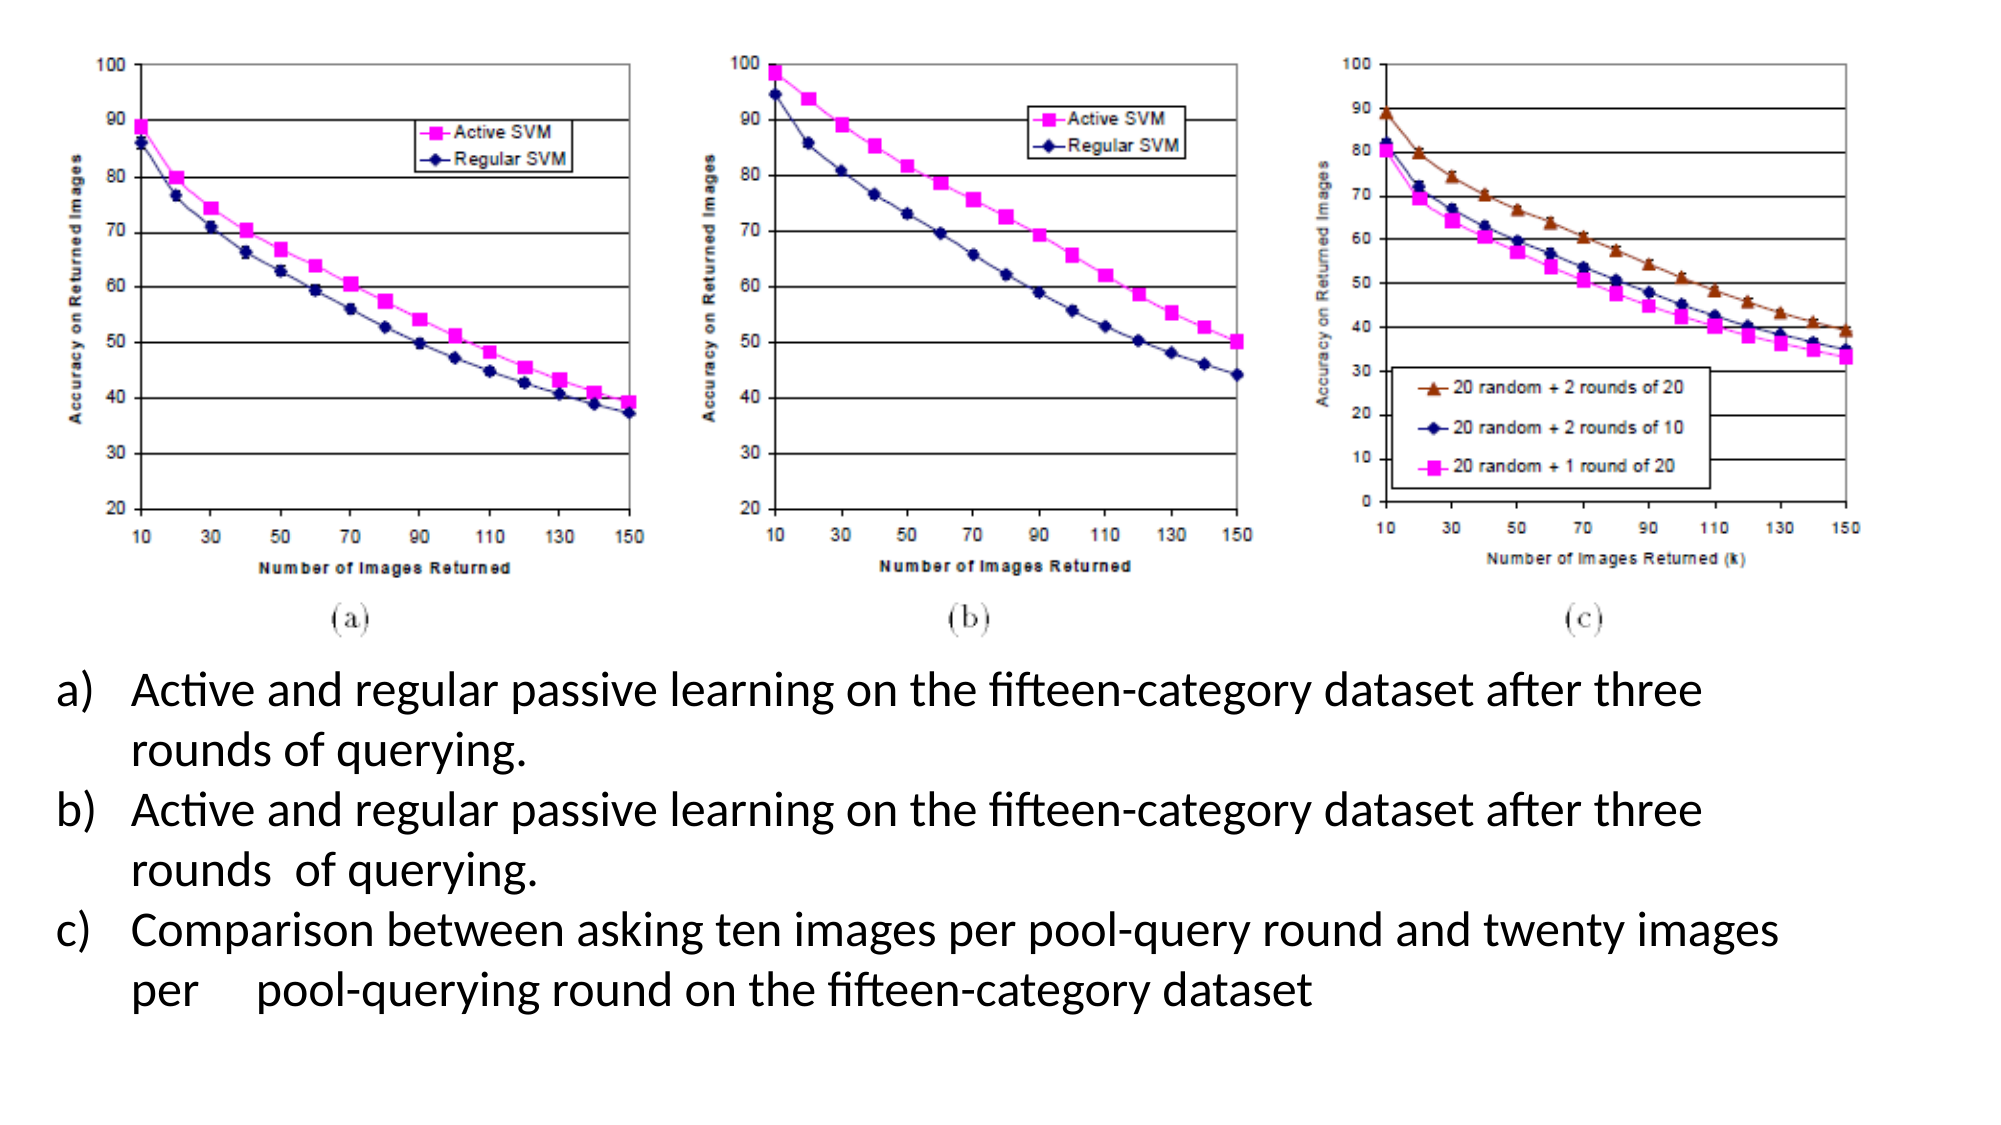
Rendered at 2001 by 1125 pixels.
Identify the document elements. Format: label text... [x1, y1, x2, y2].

picture [41, 37, 1905, 649]
text_box Active and regular passive learning on the fifteen-category dataset after three rounds of querying. Active and regular passive learning on the fifteen-category dataset after three rounds of querying. Comparison between asking ten images per pool-query round and twenty images per pool-querying round on the fifteen-category dataset [41, 649, 1868, 1024]
